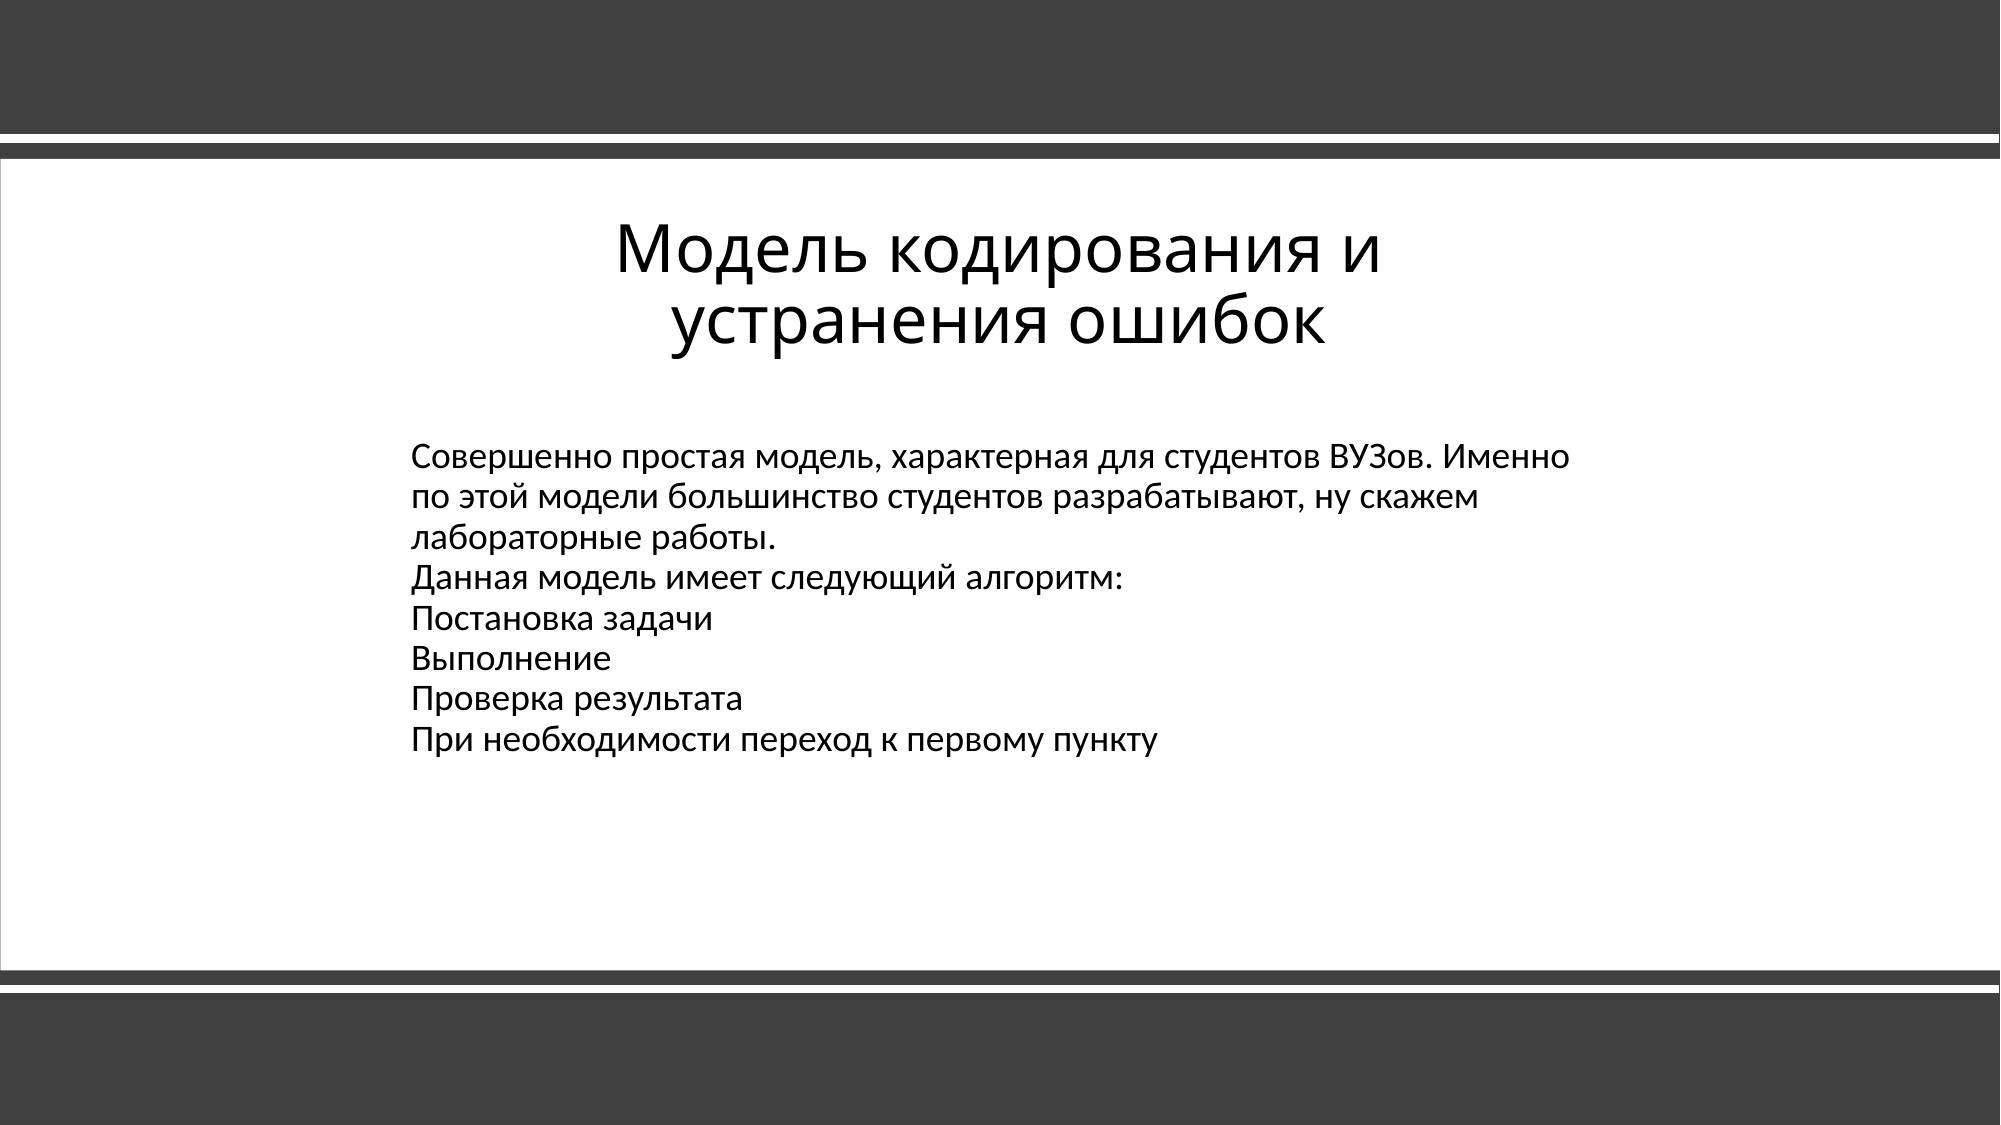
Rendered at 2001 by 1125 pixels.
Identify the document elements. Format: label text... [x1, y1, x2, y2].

subtitle Совершенно простая модель, характерная для студентов ВУЗов. Именно по этой модели большинство студентов разрабатывают, ну скажем лабораторные работы. Данная модель имеет следующий алгоритм: Постановка задачи Выполнение Проверка результата При необходимости переход к первому пункту [396, 428, 1604, 836]
text_box [0, 990, 2000, 1125]
text_box [0, 139, 2000, 158]
title Модель кодирования и устранения ошибок [586, 204, 1413, 366]
text_box [0, 0, 2000, 138]
text_box [0, 971, 2000, 988]
text_box [0, 158, 2000, 971]
